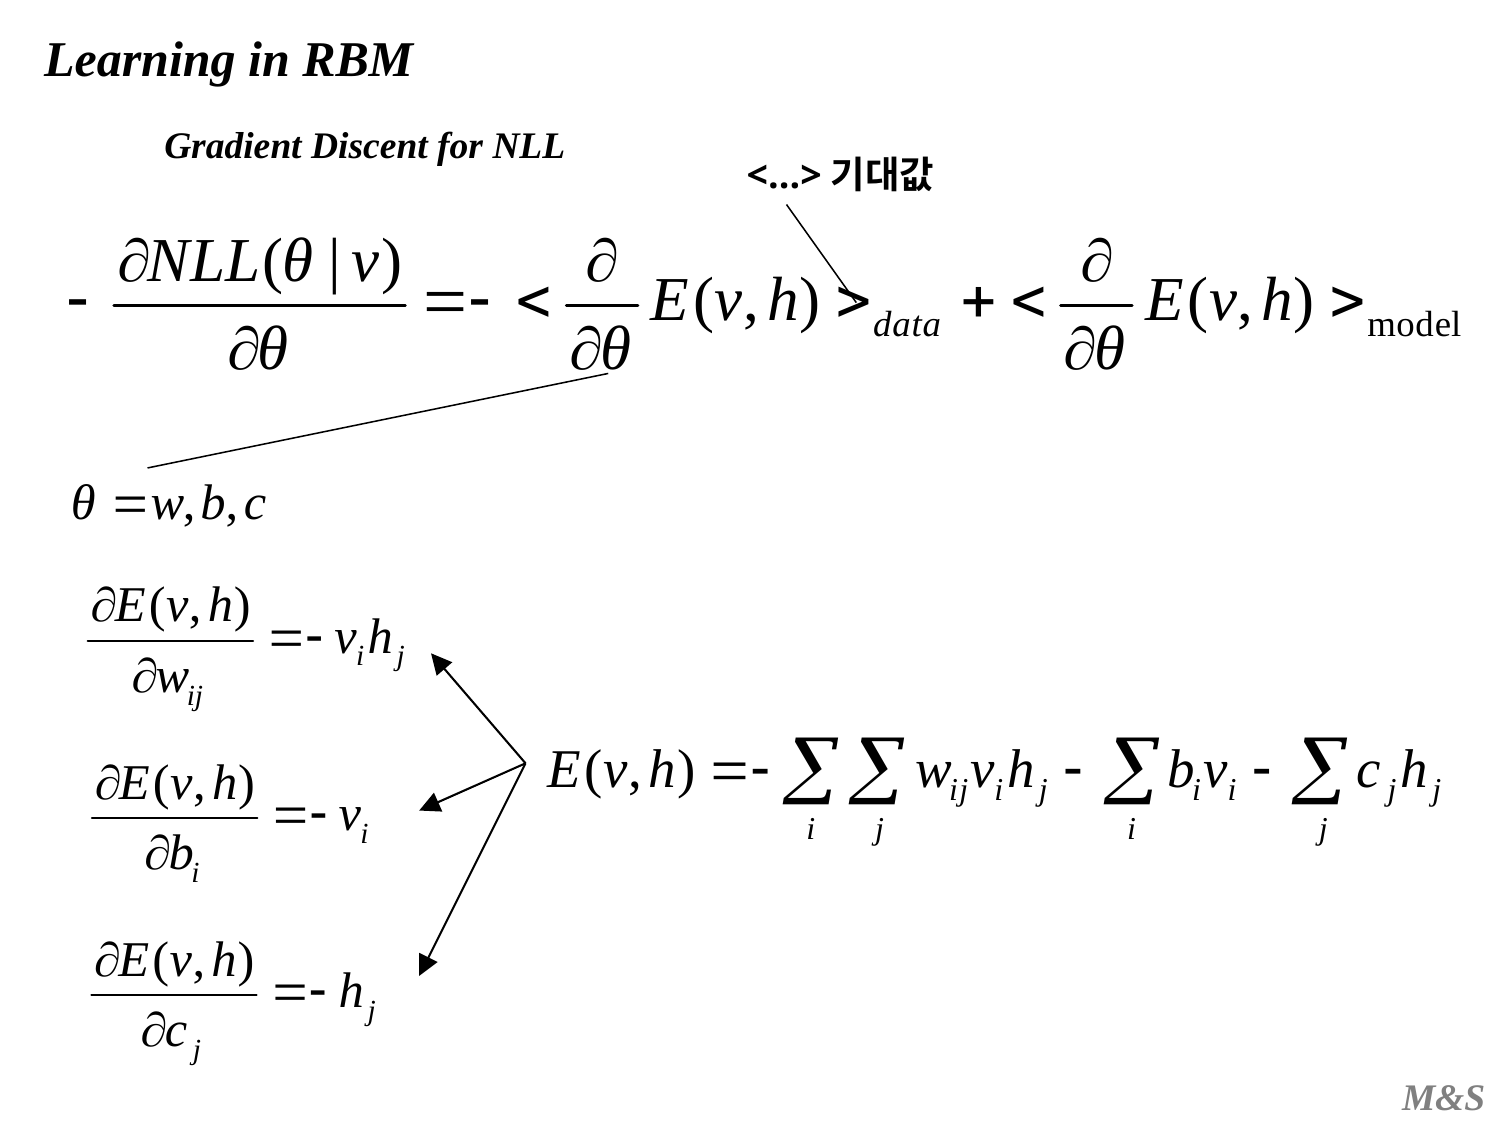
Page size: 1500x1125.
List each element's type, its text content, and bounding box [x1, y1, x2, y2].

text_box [83, 751, 379, 894]
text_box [79, 574, 417, 721]
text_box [64, 473, 276, 541]
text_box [82, 928, 386, 1075]
text_box Learning in RBM [29, 19, 1365, 94]
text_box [537, 727, 1459, 856]
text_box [57, 221, 1469, 384]
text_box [430, 653, 526, 761]
text_box <...>기대값 [731, 143, 950, 204]
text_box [147, 373, 609, 469]
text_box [786, 204, 857, 303]
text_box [418, 762, 526, 977]
text_box Gradient Discent for NLL [75, 113, 655, 174]
